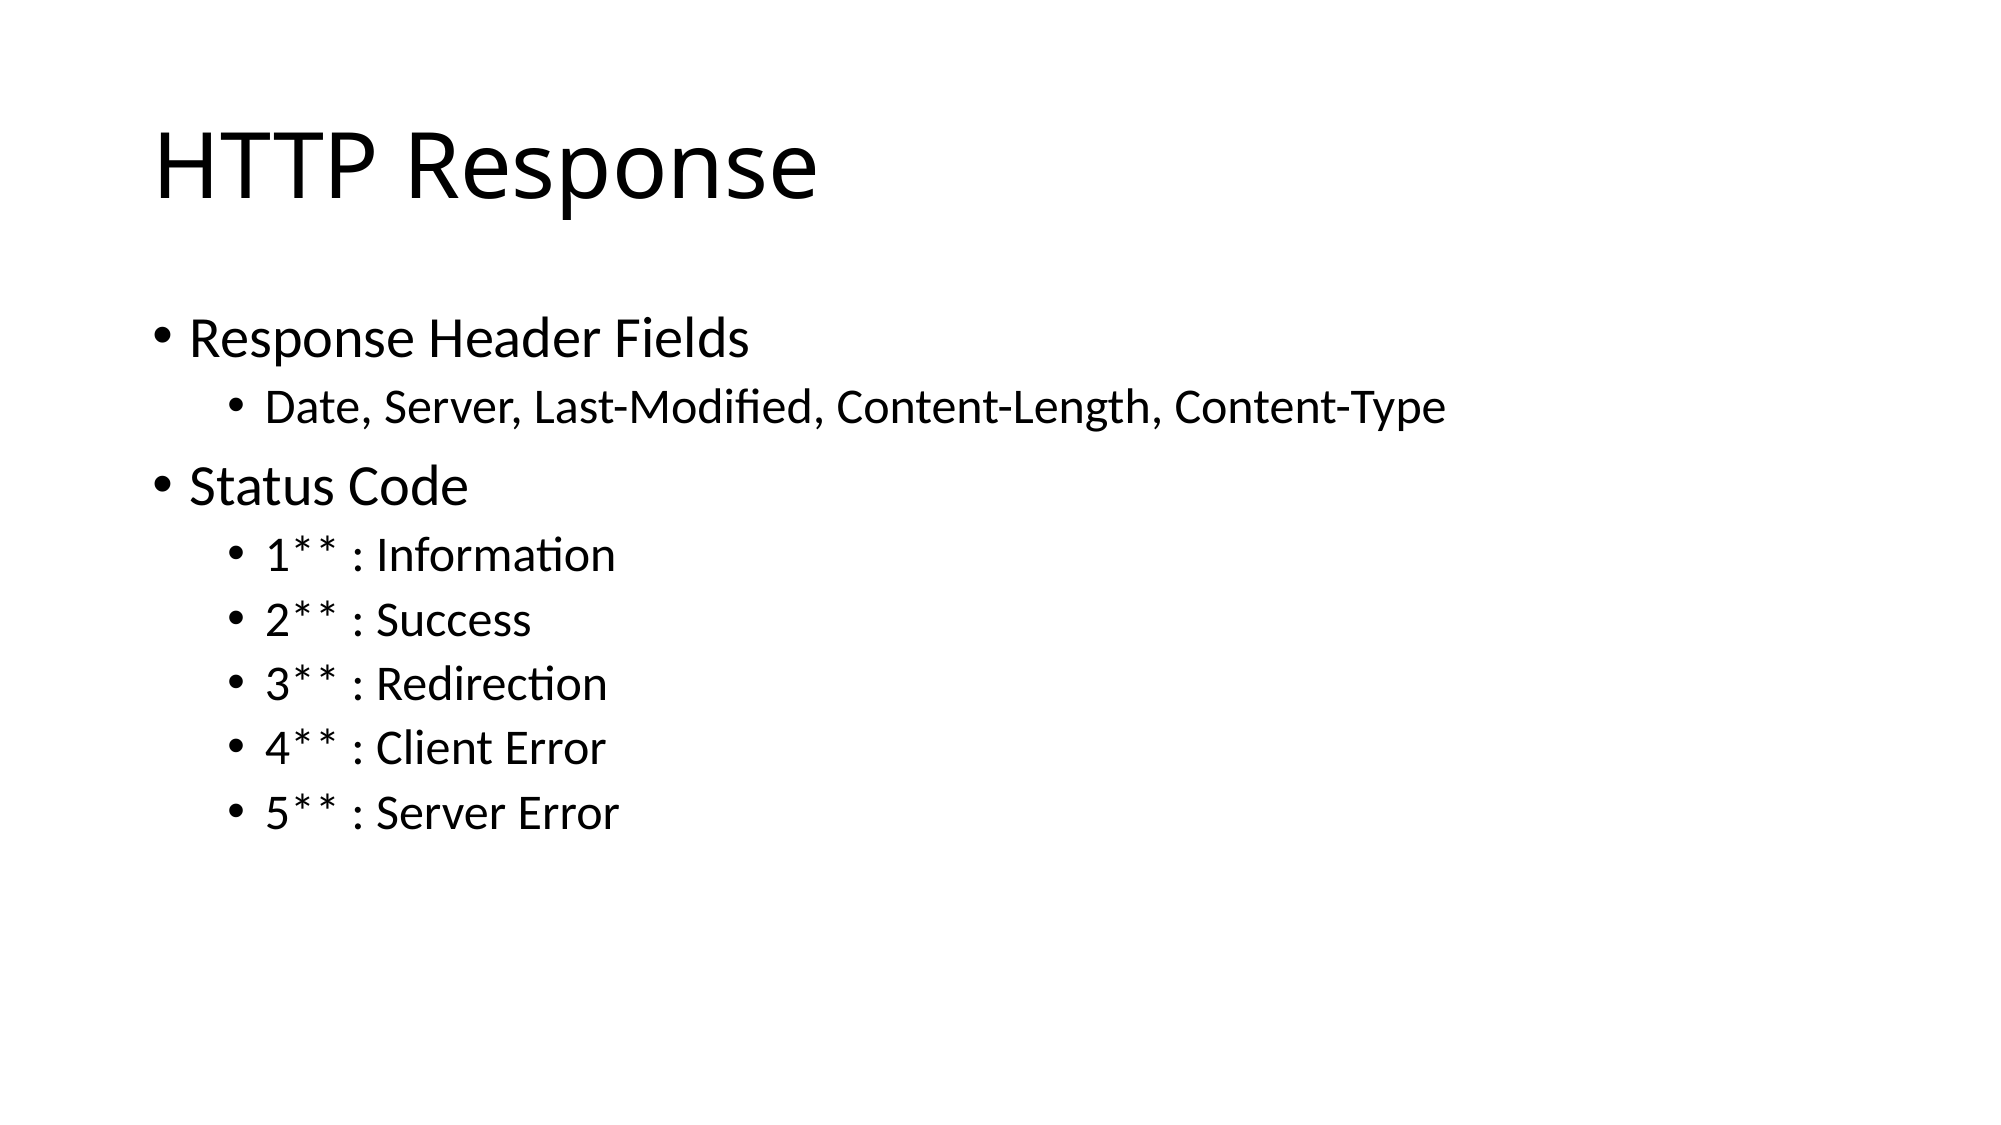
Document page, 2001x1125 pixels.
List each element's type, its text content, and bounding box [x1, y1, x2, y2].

list Response Header Fields Date, Server, Last-Modified, Content-Length, Content-Type Status Code 1** : Information 2** : Success 3** : Redirection 4** : Client Error 5** : Server Error [137, 299, 1863, 1014]
title HTTP Response [137, 59, 1863, 278]
